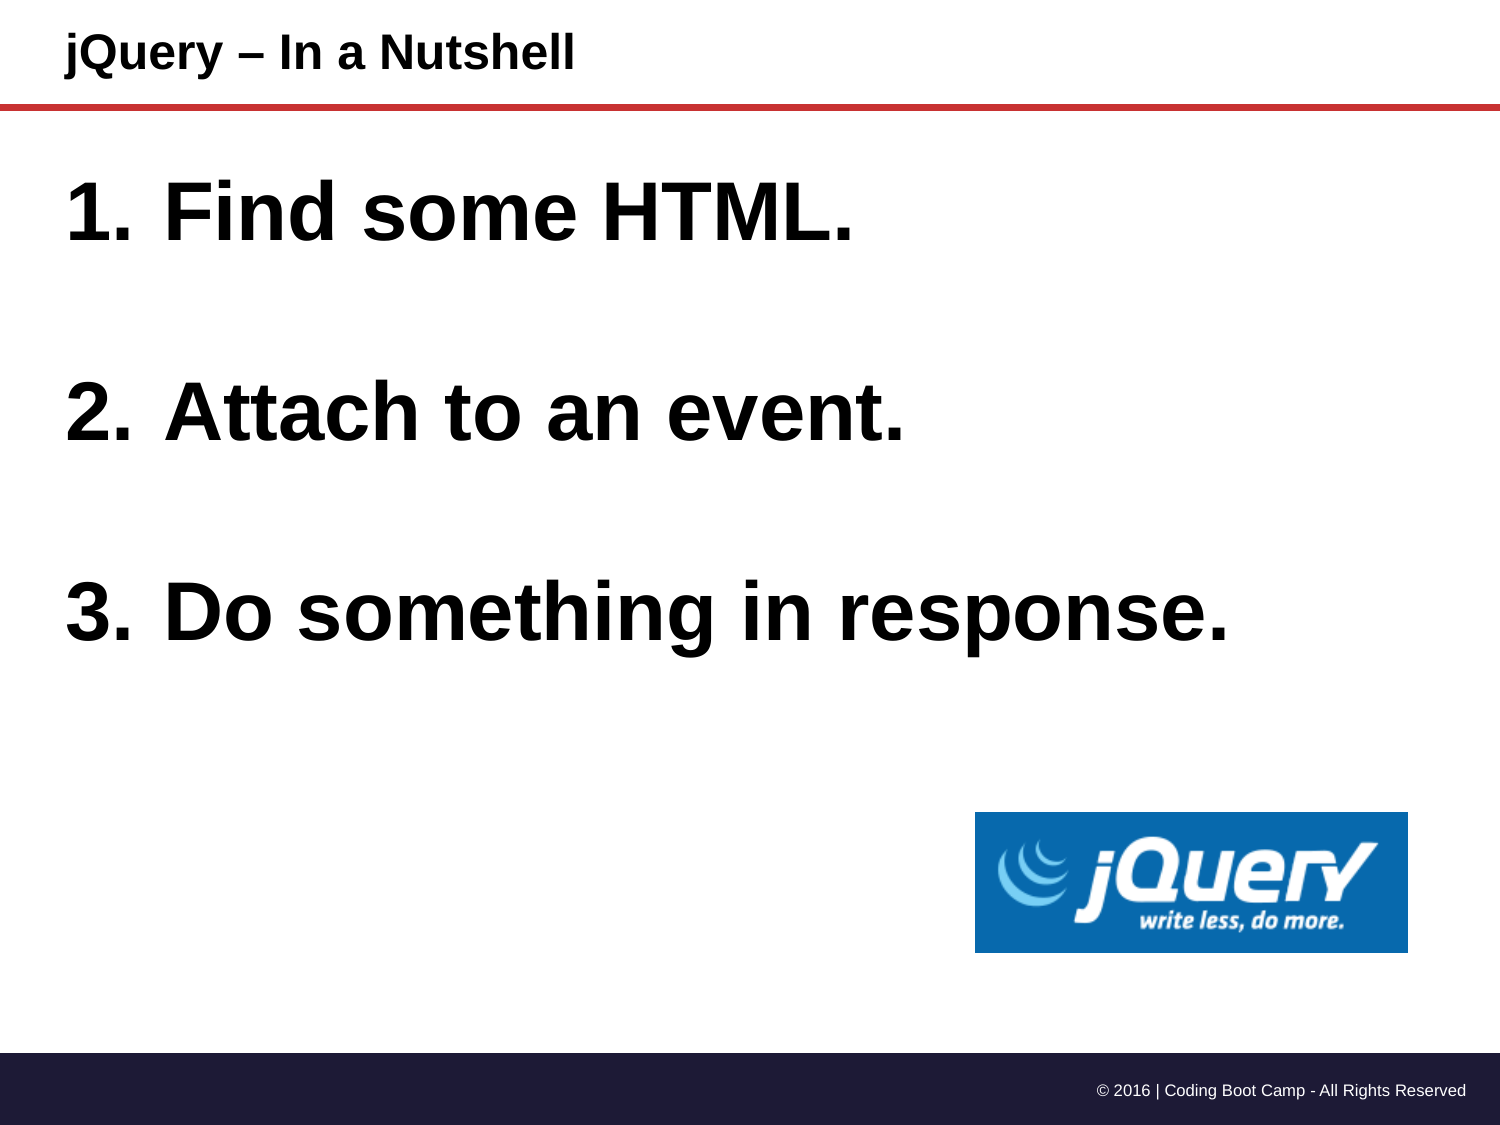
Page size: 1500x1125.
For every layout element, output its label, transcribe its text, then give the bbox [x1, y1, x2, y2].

text_box Find some HTML. Attach to an event. Do something in response. [49, 149, 1475, 670]
title jQuery – In a Nutshell [50, 0, 948, 108]
picture [974, 812, 1409, 954]
